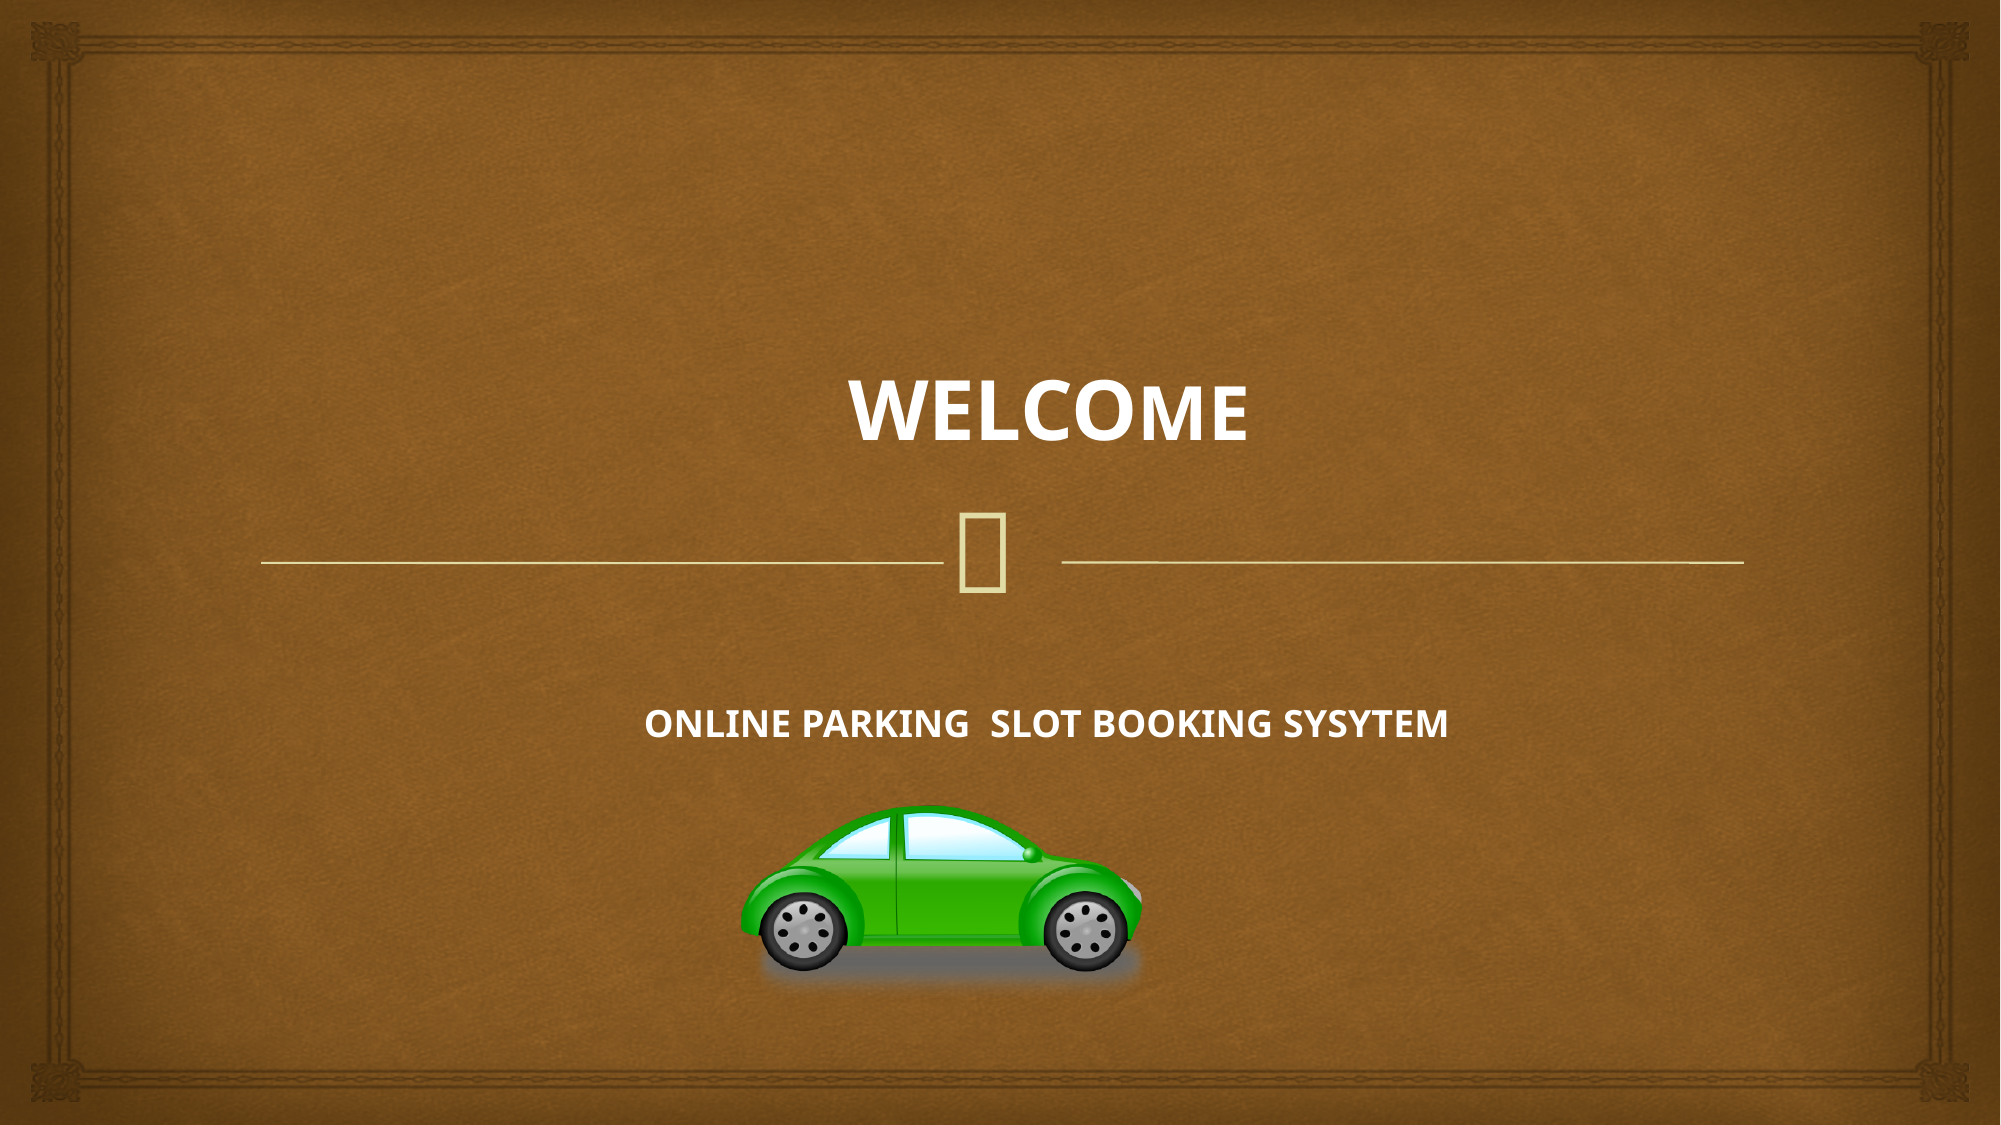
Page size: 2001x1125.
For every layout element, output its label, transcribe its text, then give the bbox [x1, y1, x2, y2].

text_box WELCOME [763, 349, 1355, 465]
picture [0, 0, 2000, 1125]
text_box ONLINE PARKING SLOT BOOKING SYSYTEM [468, 692, 1626, 753]
